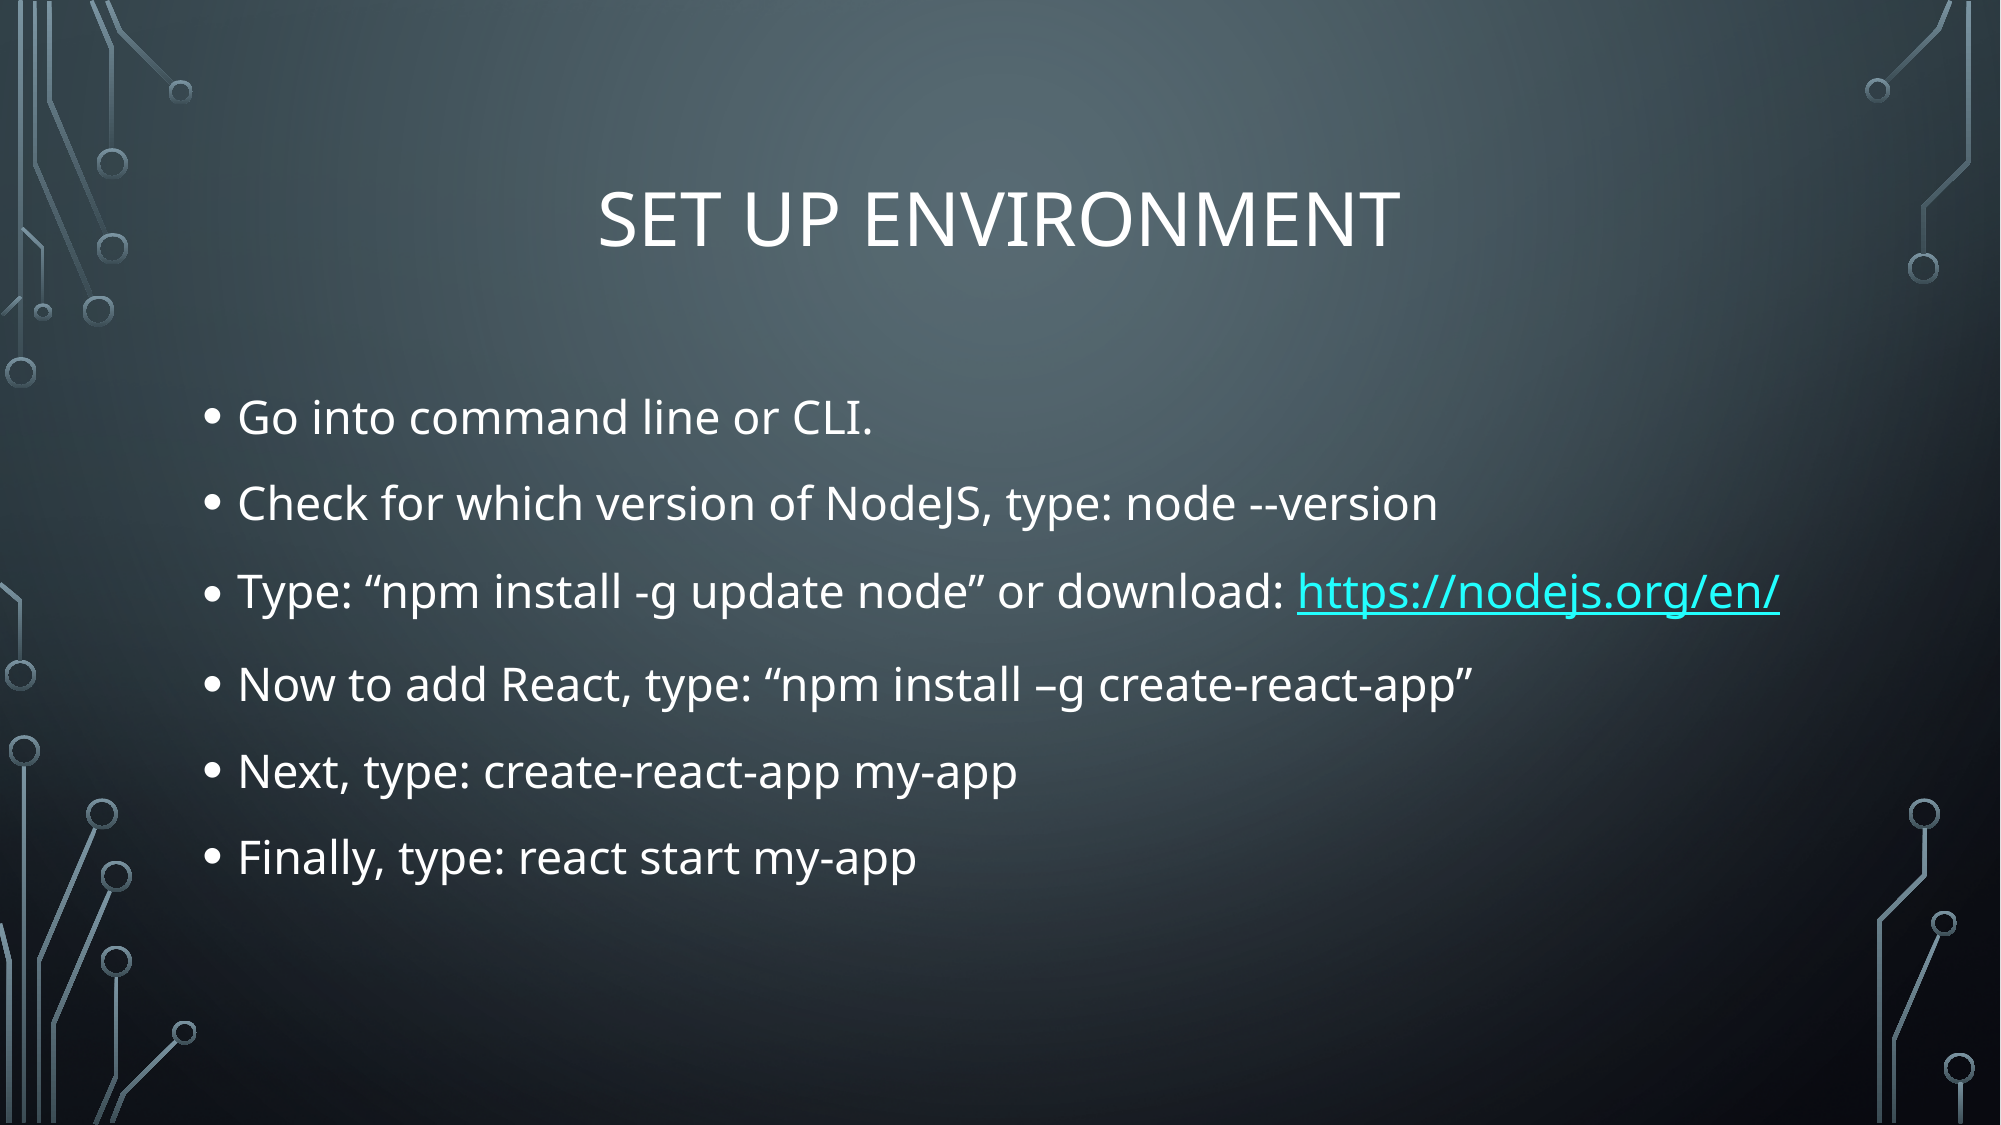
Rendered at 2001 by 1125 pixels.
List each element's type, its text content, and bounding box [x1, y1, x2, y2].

title Set Up Environment [187, 101, 1813, 344]
list Go into command line or CLI. Check for which version of NodeJS, type: node --version Type: “npm install -g update node” or download: https://nodejs.org/en/ Now to add React, type: “npm install –g create-react-app” Next, type: create-react-app my-app Finally, type: react start my-app [187, 369, 1813, 950]
